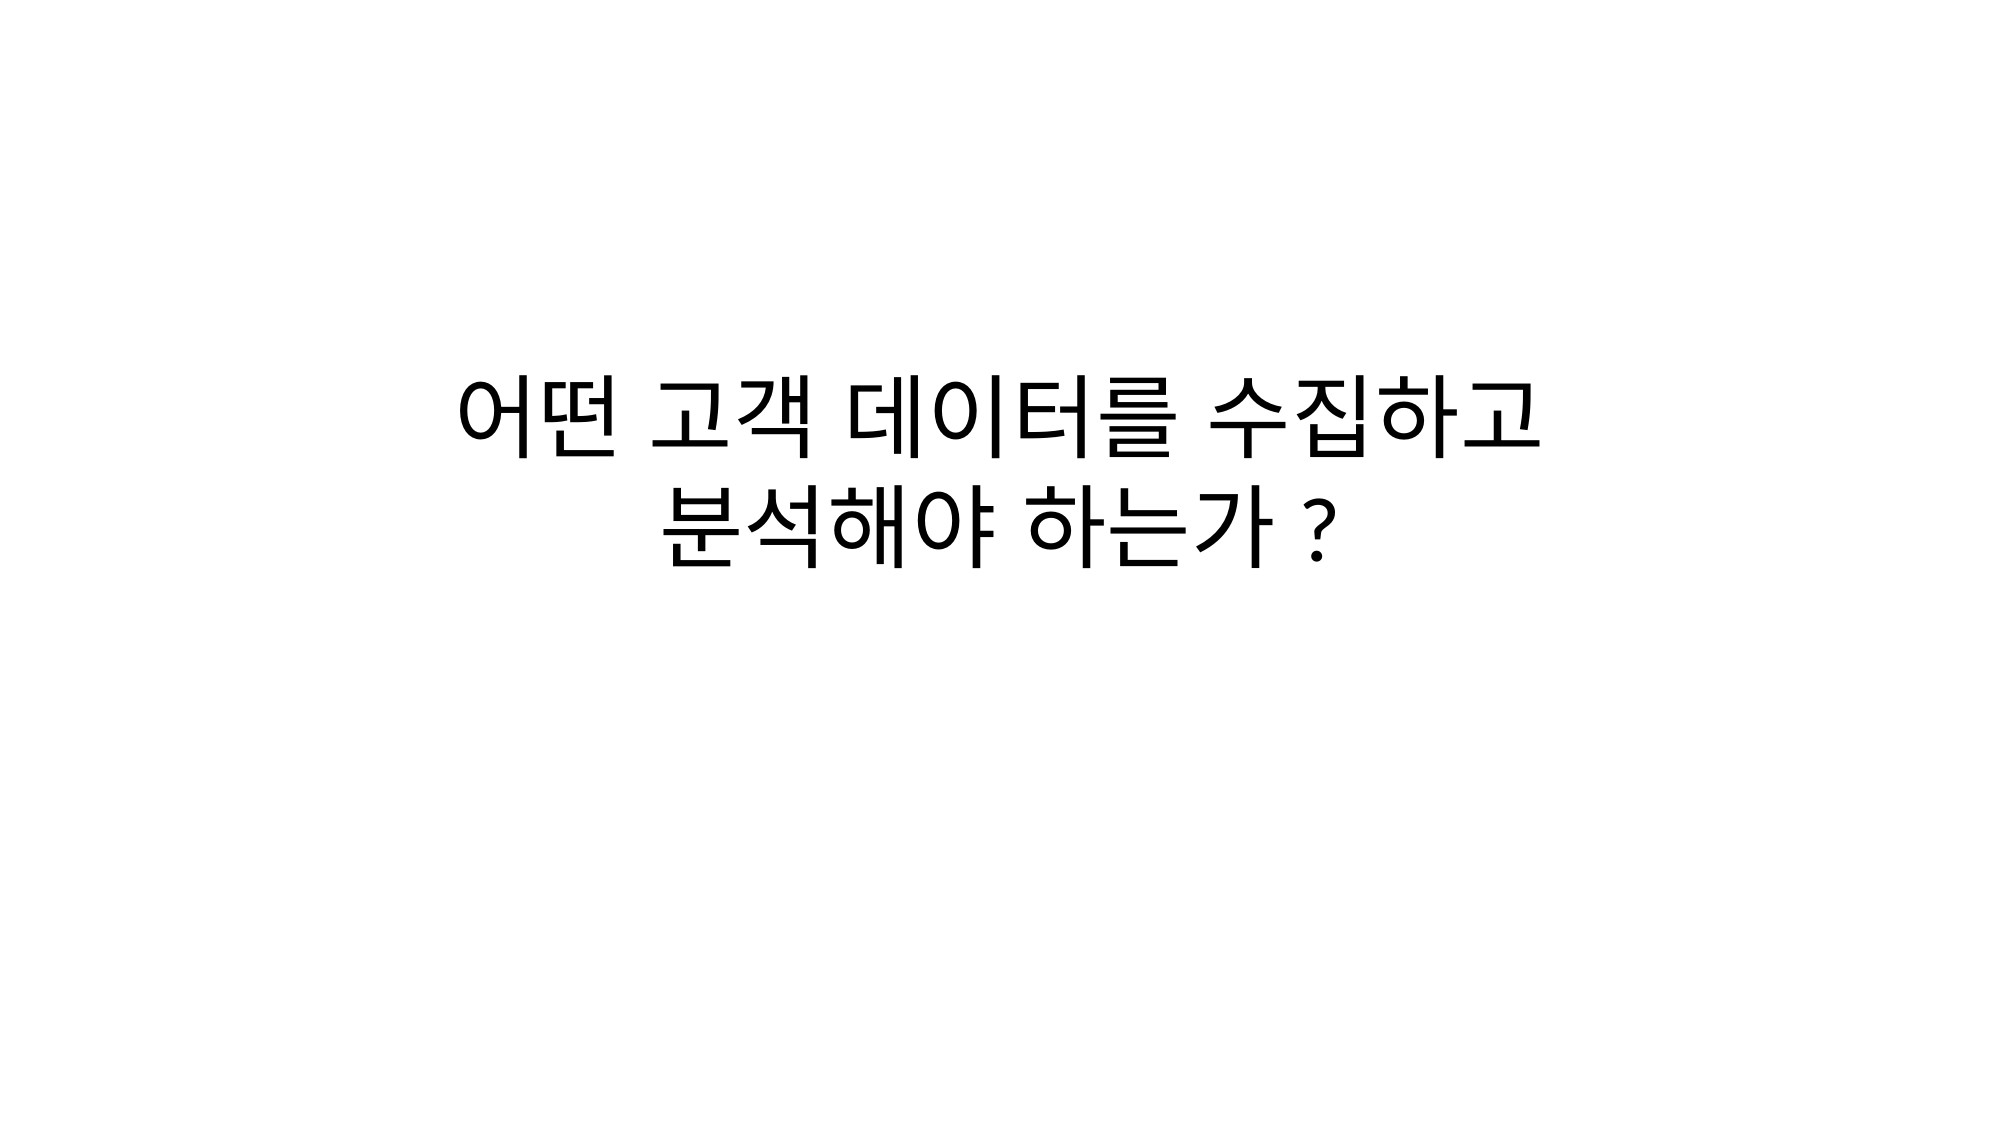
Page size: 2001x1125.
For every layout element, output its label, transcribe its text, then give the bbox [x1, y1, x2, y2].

title 어떤 고객 데이터를 수집하고 분석해야 하는가? [150, 349, 1850, 591]
